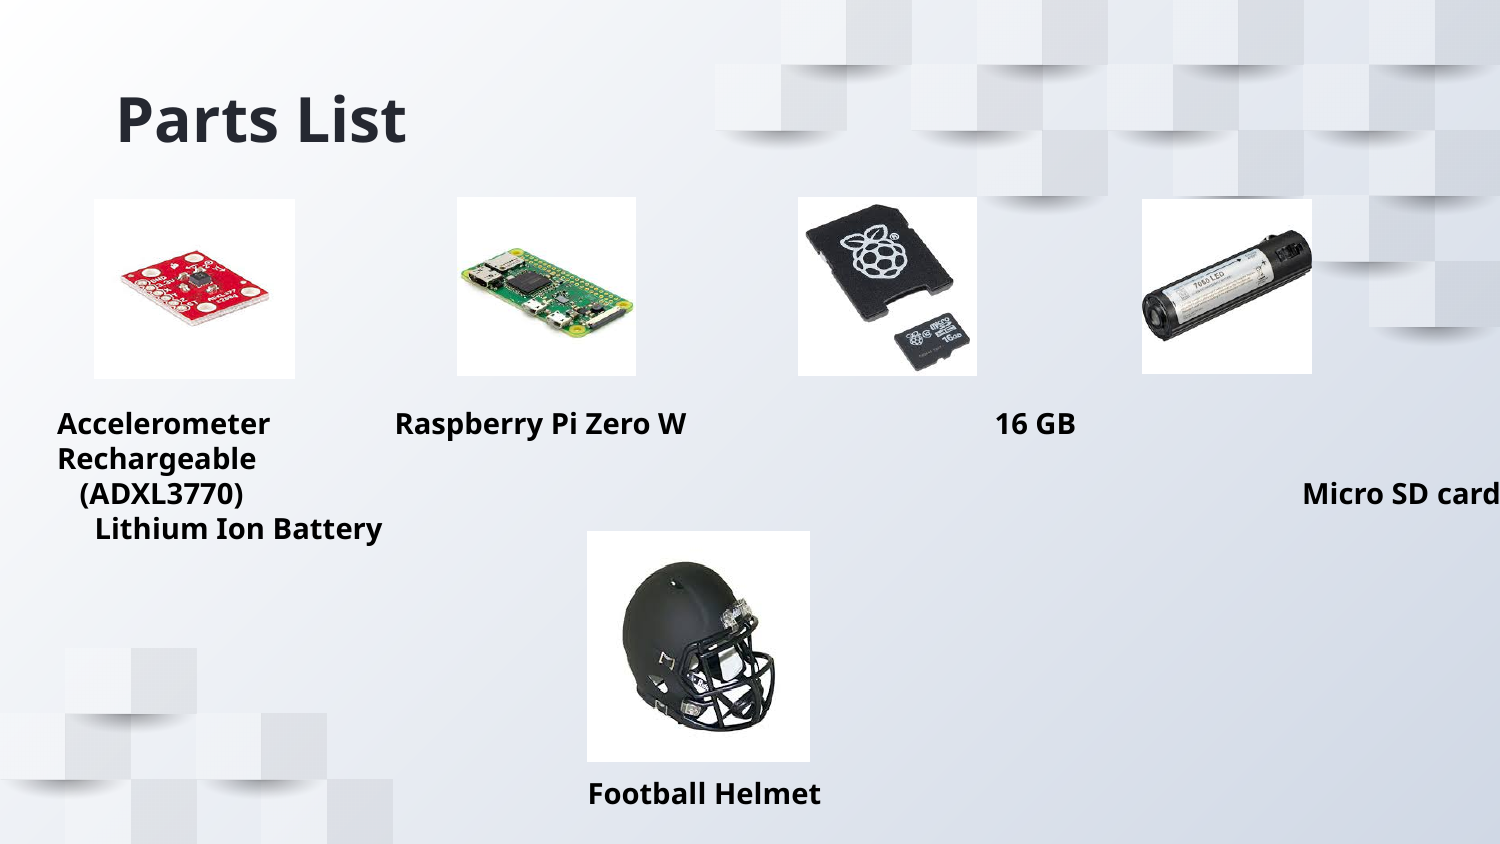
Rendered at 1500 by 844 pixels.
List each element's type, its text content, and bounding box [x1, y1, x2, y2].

text_box Football Helmet [572, 761, 900, 790]
picture [587, 531, 810, 762]
picture [94, 199, 295, 379]
picture [456, 197, 636, 377]
title Parts List [115, 14, 705, 155]
text_box Accelerometer Raspberry Pi Zero W 16 GB Rechargeable (ADXL3770) Micro SD card Lithium Ion Battery [42, 390, 1500, 454]
picture [715, 0, 1500, 377]
picture [0, 648, 393, 844]
